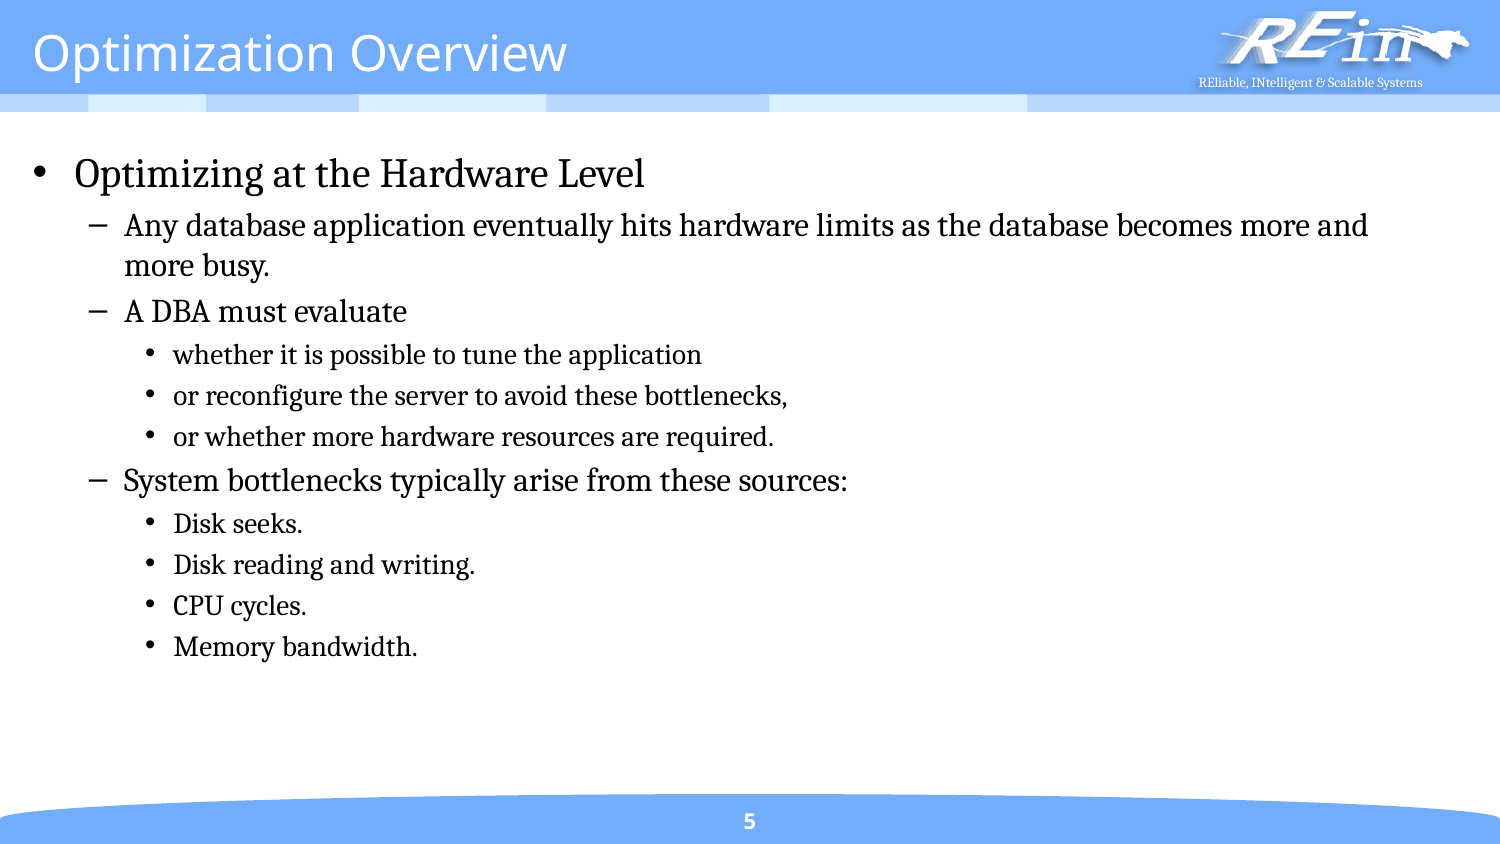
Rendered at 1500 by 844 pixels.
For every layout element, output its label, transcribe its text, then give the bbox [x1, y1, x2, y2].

slide_number 5 [667, 802, 833, 842]
list Optimizing at the Hardware Level Any database application eventually hits hardware limits as the database becomes more and more busy. A DBA must evaluate whether it is possible to tune the application or reconfigure the server to avoid these bottlenecks, or whether more hardware resources are required. System bottlenecks typically arise from these sources: Disk seeks. Disk reading and writing. CPU cycles. Memory bandwidth. [17, 138, 1459, 786]
title Optimization Overview [17, 17, 1136, 86]
